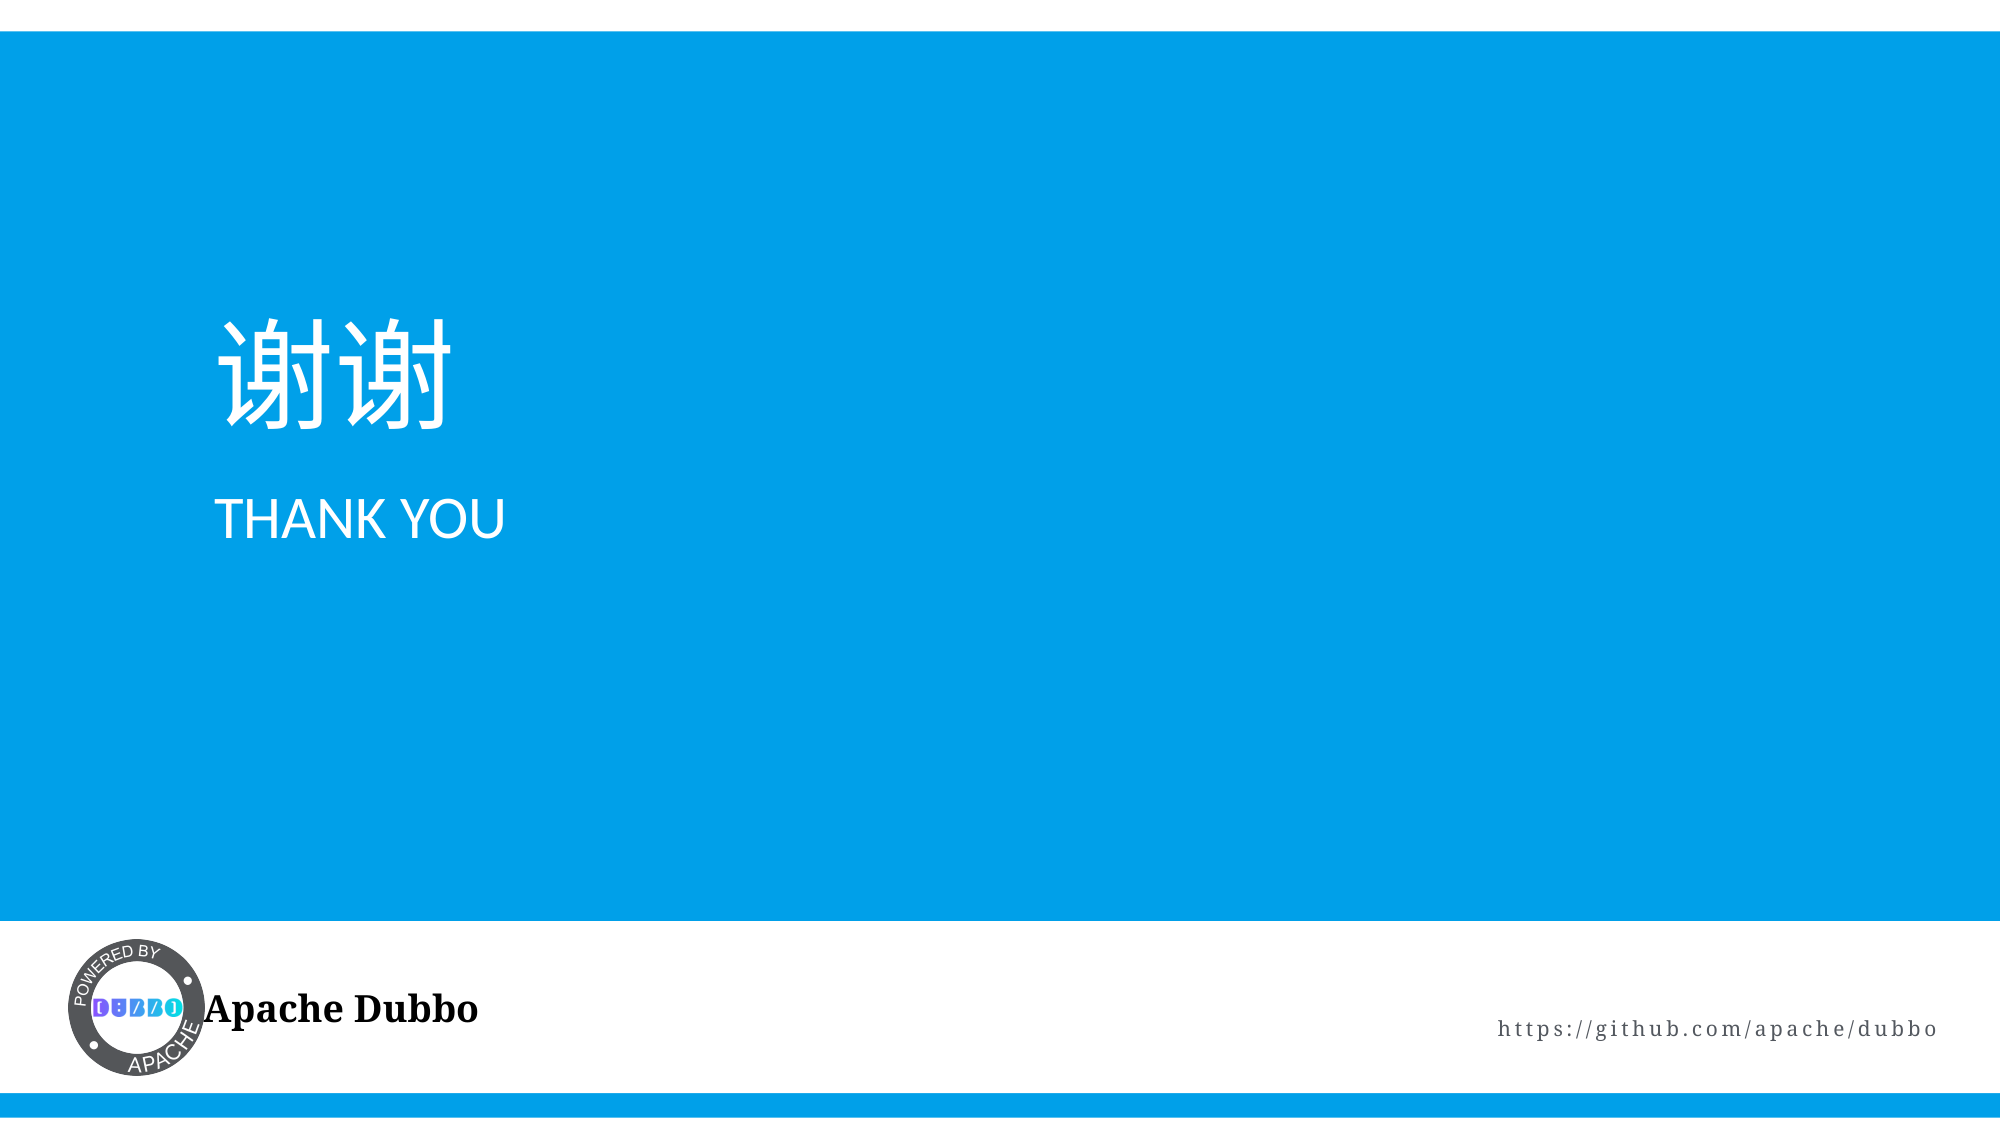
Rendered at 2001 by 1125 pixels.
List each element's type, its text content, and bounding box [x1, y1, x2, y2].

text_box [0, 31, 2000, 921]
text_box 谢谢 [213, 299, 1414, 445]
text_box https://github.com/apache/dubbo [1489, 1007, 1946, 1049]
picture [68, 939, 205, 1076]
text_box THANK YOU [214, 478, 1059, 551]
text_box [0, 1094, 2000, 1118]
text_box Apache Dubbo [0, 921, 2000, 1094]
